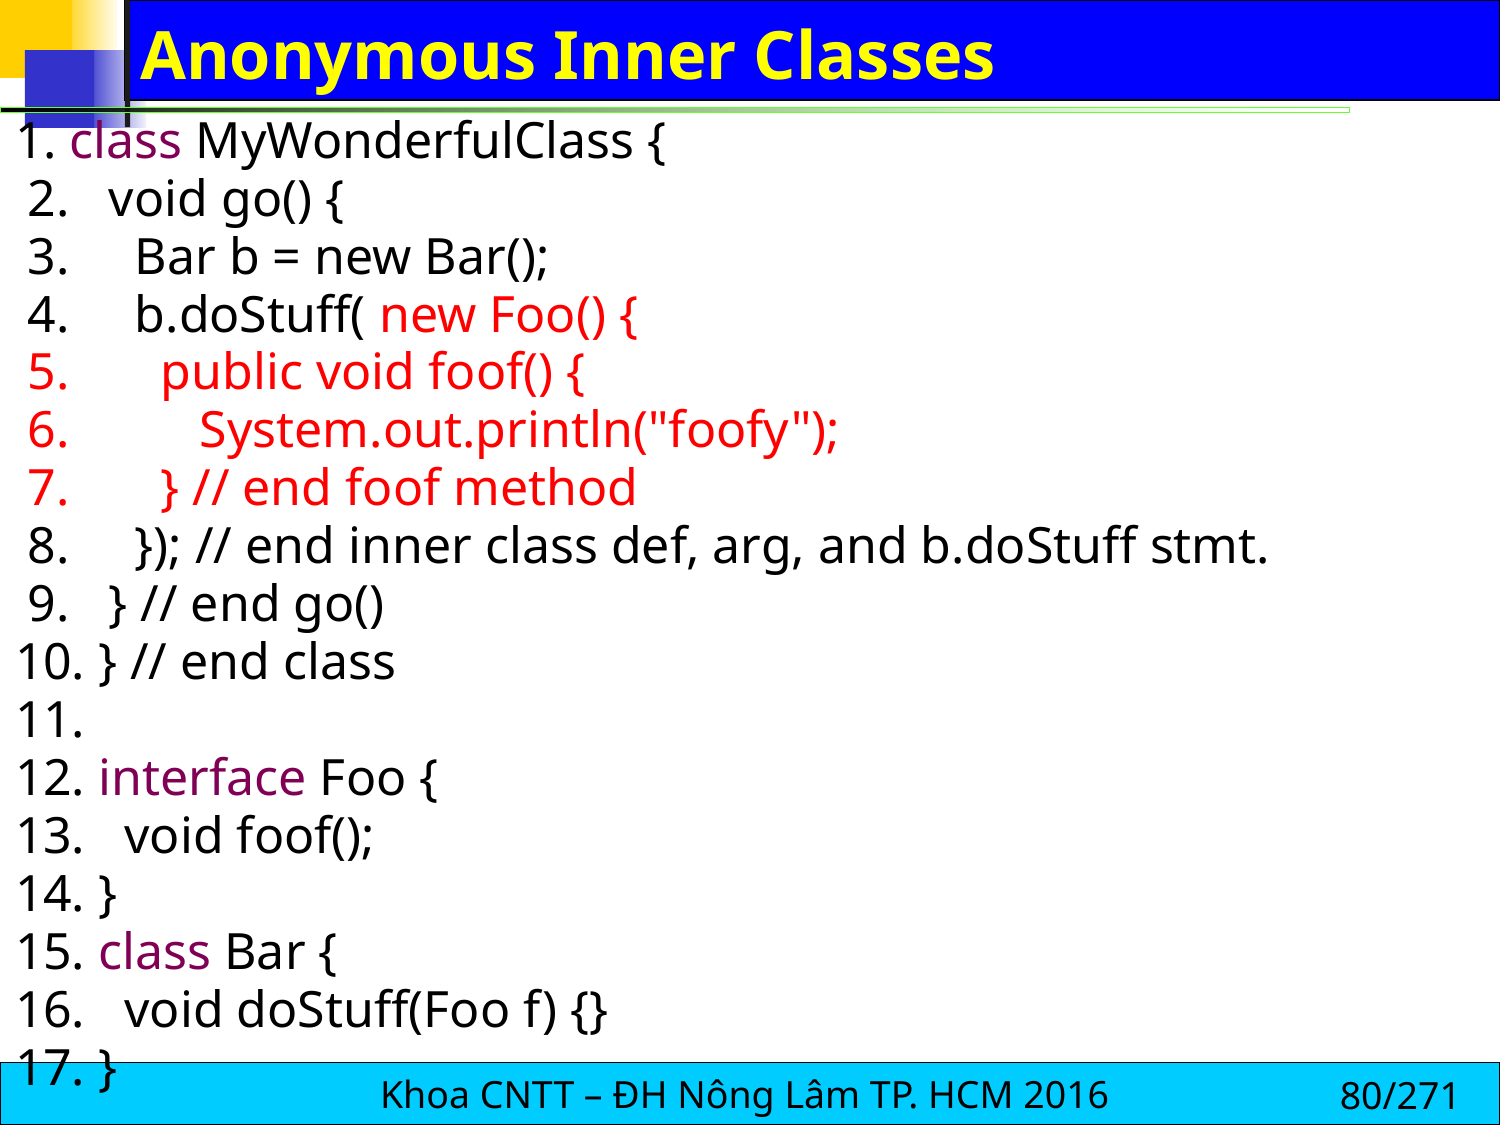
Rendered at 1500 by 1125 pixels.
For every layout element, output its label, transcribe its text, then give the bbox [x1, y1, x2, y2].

list 1. class MyWonderfulClass { 2. void go() { 3. Bar b = new Bar(); 4. b.doStuff( new Foo() { 5. public void foof() { 6. System.out.println("foofy"); 7. } // end foof method 8. }); // end inner class def, arg, and b.doStuff stmt. 9. } // end go() 10. } // end class 11. 12. interface Foo { 13. void foof(); 14. } 15. class Bar { 16. void doStuff(Foo f) {} 17. } [0, 112, 1500, 1051]
picture [105, 1074, 109, 1090]
picture [52, 1063, 63, 1084]
title Anonymous Inner Classes [124, 12, 1467, 101]
